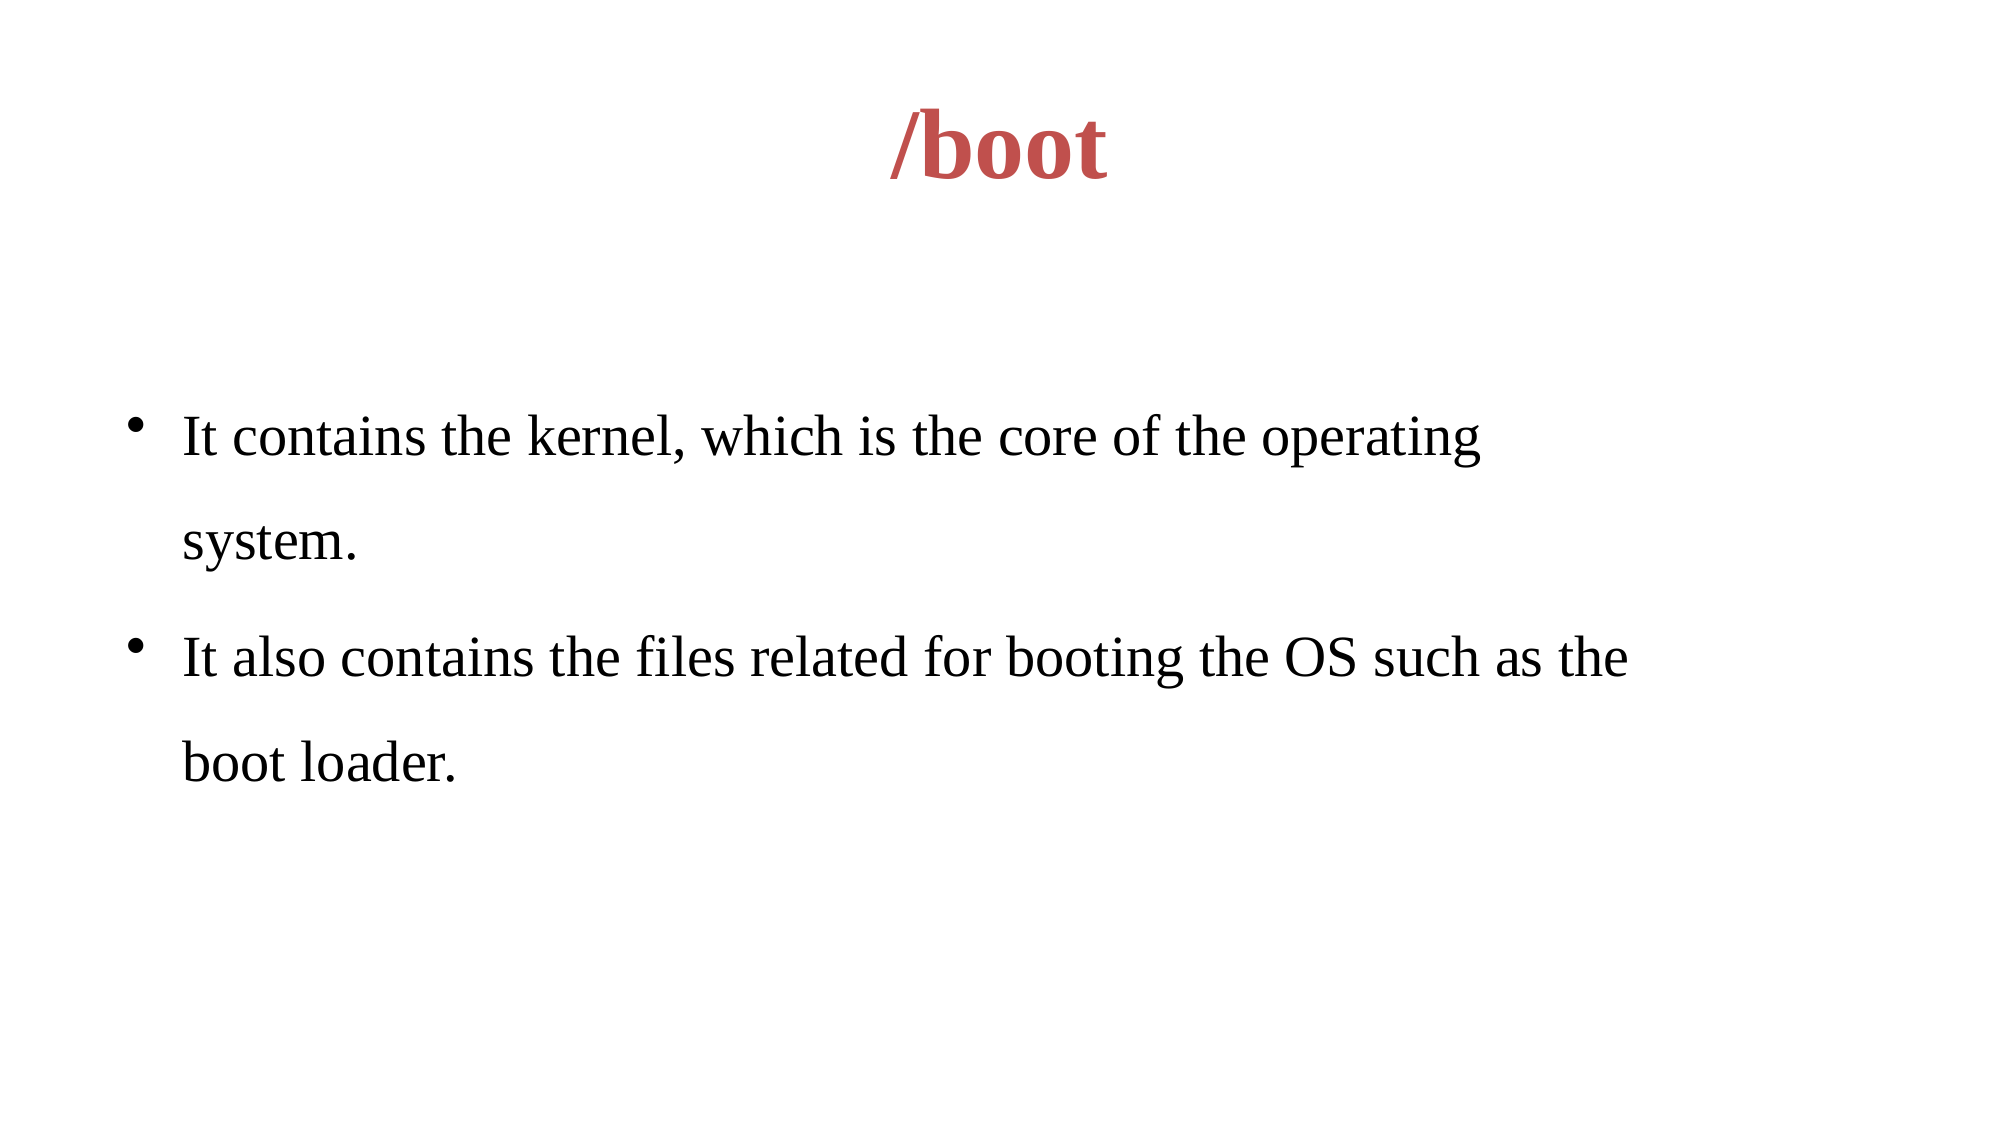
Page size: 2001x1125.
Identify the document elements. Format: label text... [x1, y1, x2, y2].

list It contains the kernel, which is the core of the operating system. It also contains the files related for booting the OS such as the boot loader. [111, 354, 1678, 992]
title /boot [99, 45, 1900, 233]
